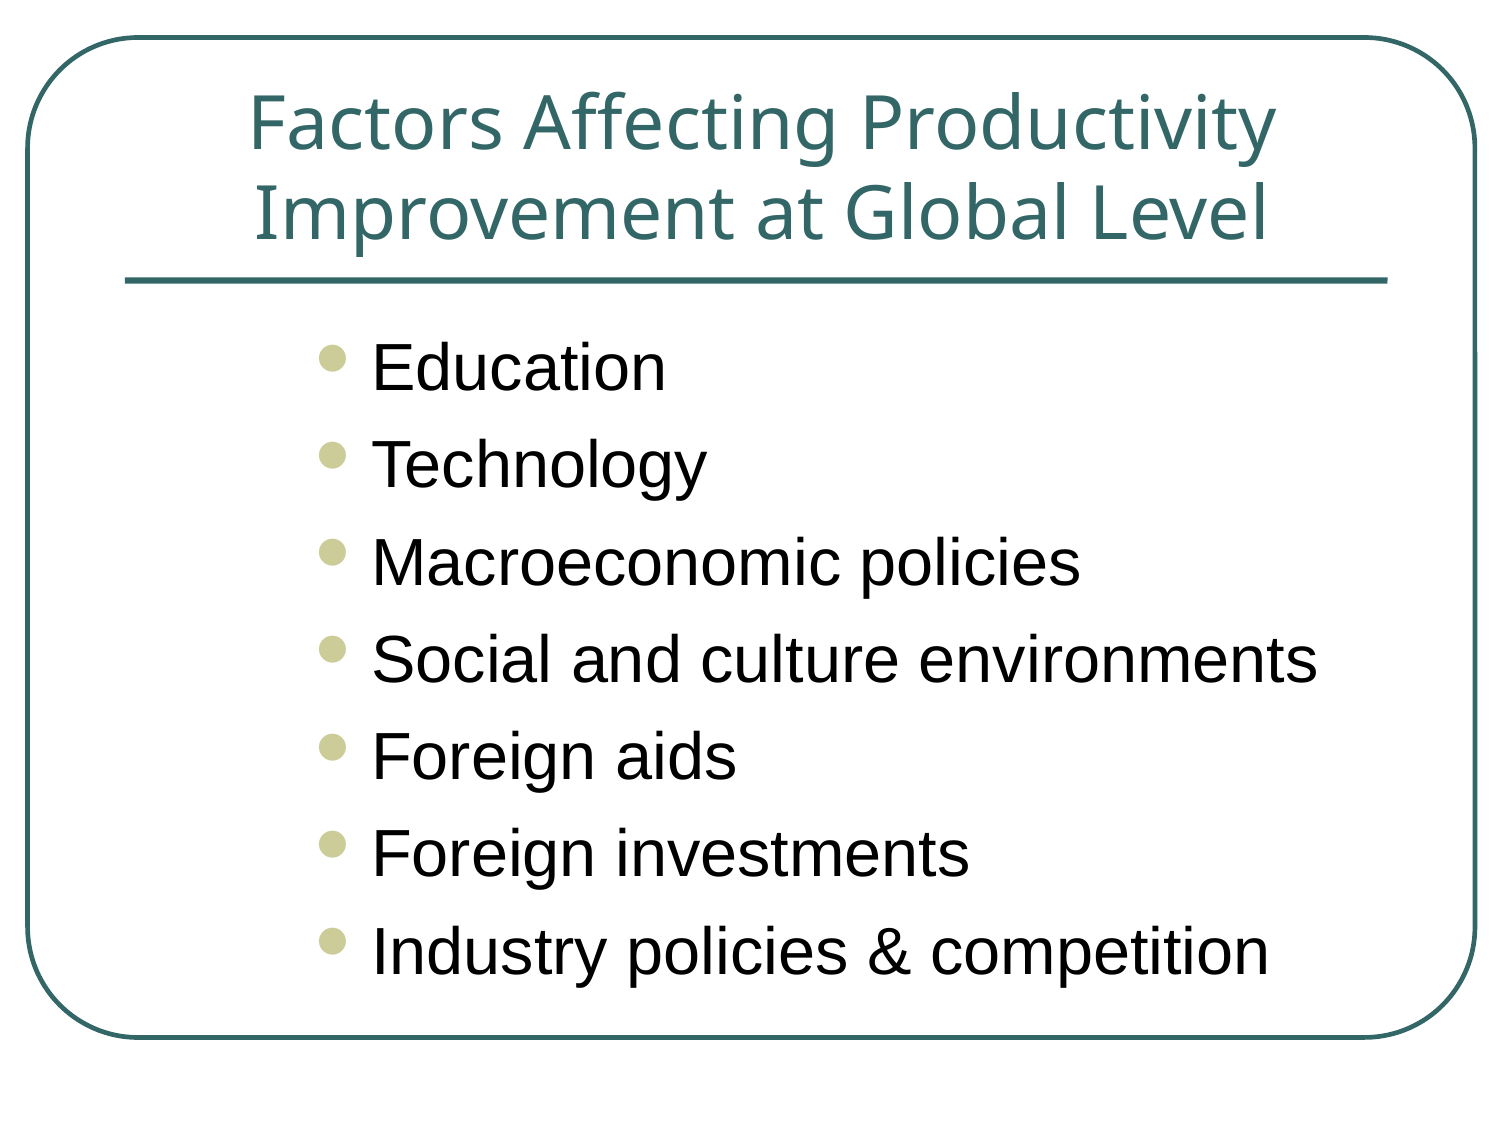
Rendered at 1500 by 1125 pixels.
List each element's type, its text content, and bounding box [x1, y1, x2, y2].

list Education Technology Macroeconomic policies Social and culture environments Foreign aids Foreign investments Industry policies & competition [299, 312, 1413, 1013]
title Factors Affecting Productivity Improvement at Global Level [99, 74, 1426, 263]
